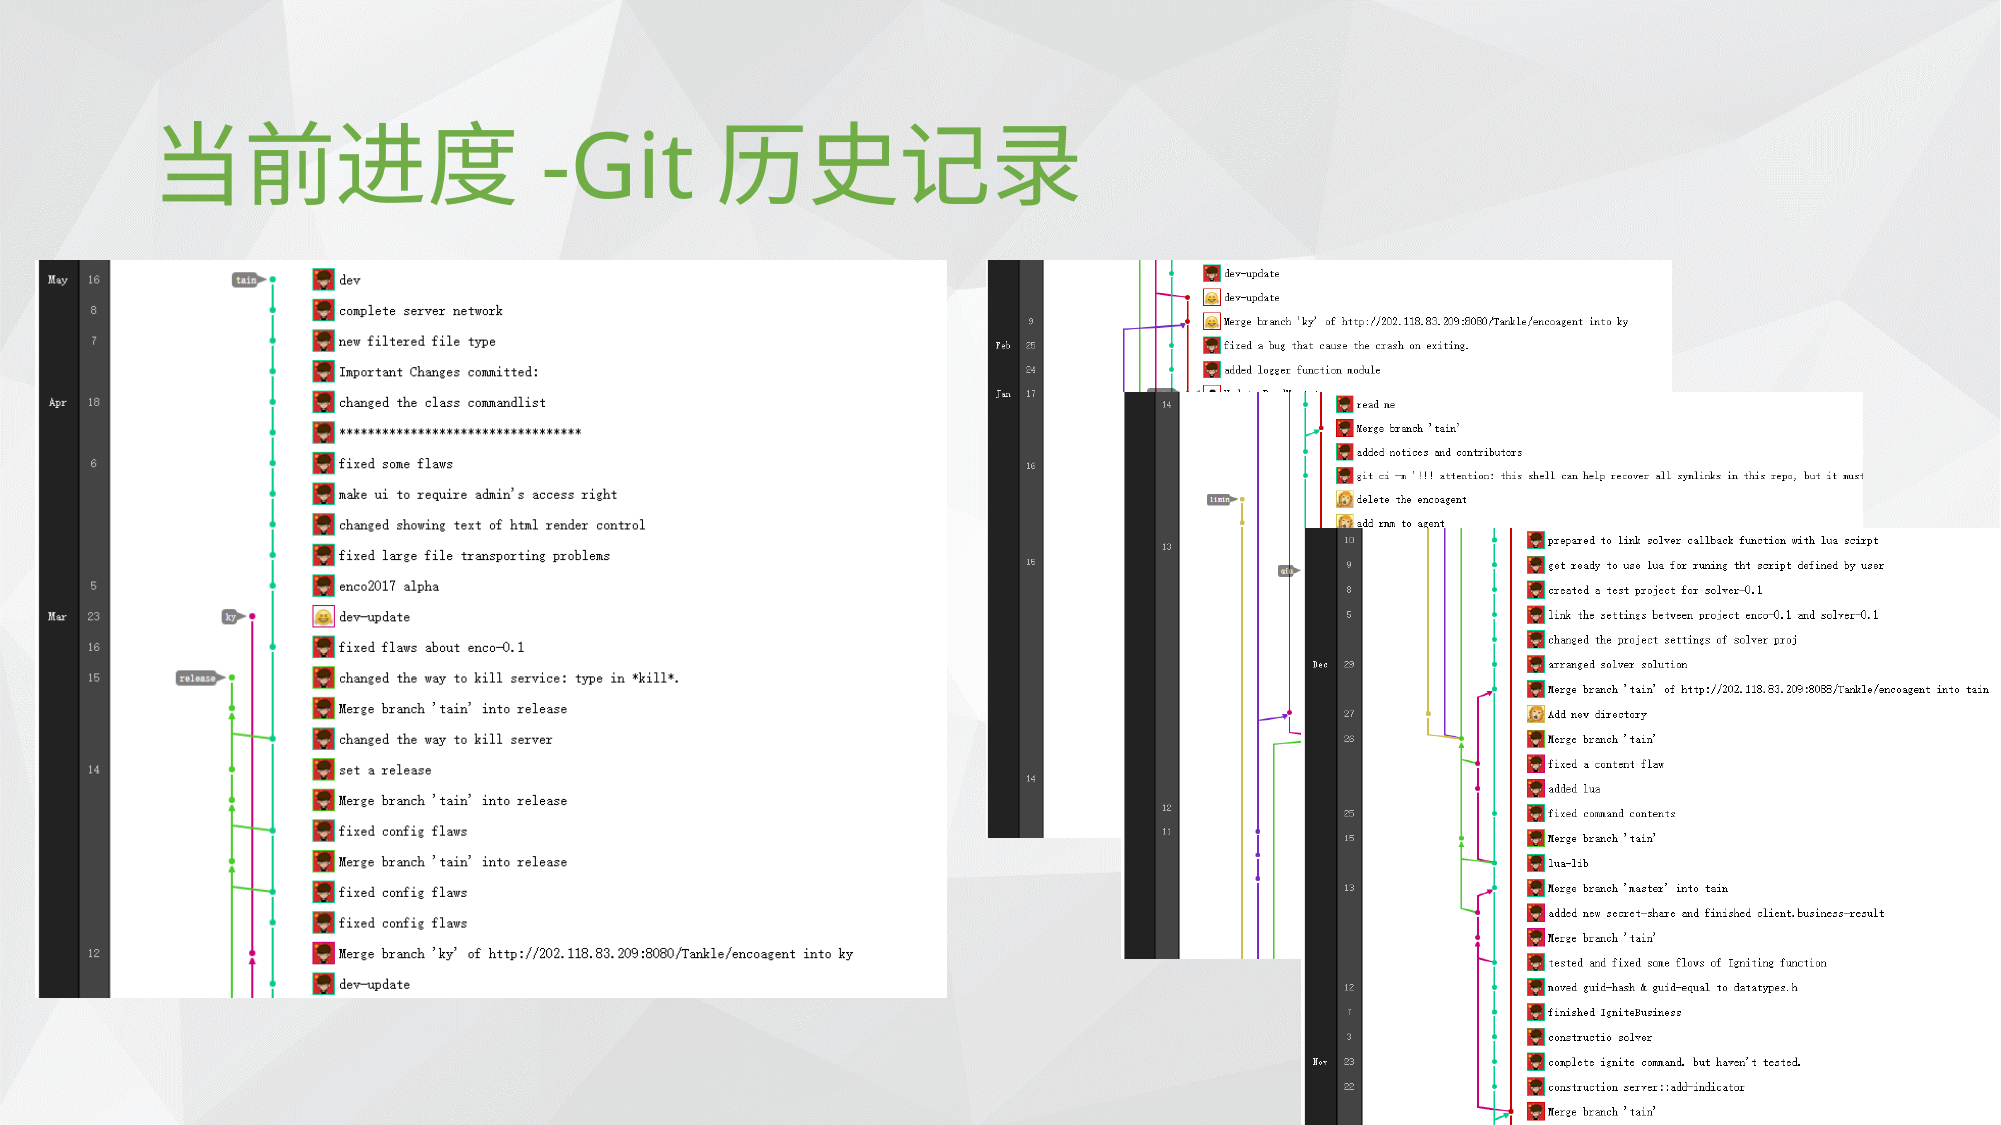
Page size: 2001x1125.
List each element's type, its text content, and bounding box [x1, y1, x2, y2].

picture [0, 0, 2001, 1125]
title 当前进度-Git历史记录 [137, 59, 1863, 278]
